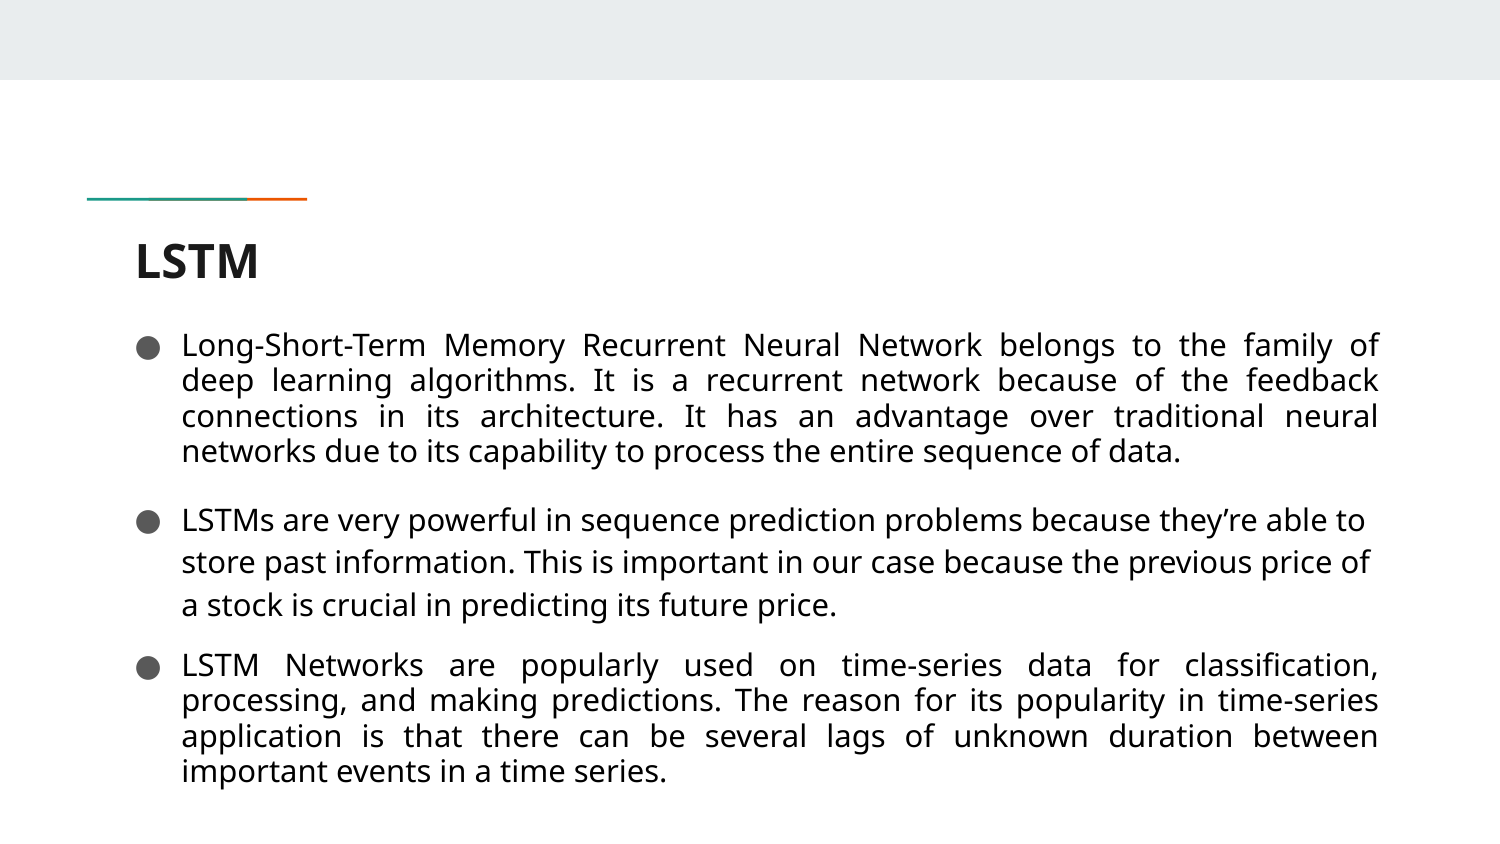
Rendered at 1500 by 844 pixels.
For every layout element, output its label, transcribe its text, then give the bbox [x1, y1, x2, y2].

list Long-Short-Term Memory Recurrent Neural Network belongs to the family of deep learning algorithms. It is a recurrent network because of the feedback connections in its architecture. It has an advantage over traditional neural networks due to its capability to process the entire sequence of data. LSTMs are very powerful in sequence prediction problems because they’re able to store past information. This is important in our case because the previous price of a stock is crucial in predicting its future price. LSTM Networks are popularly used on time-series data for classification, processing, and making predictions. The reason for its popularity in time-series application is that there can be several lags of unknown duration between important events in a time series. [119, 313, 1395, 828]
title LSTM [119, 216, 1381, 305]
